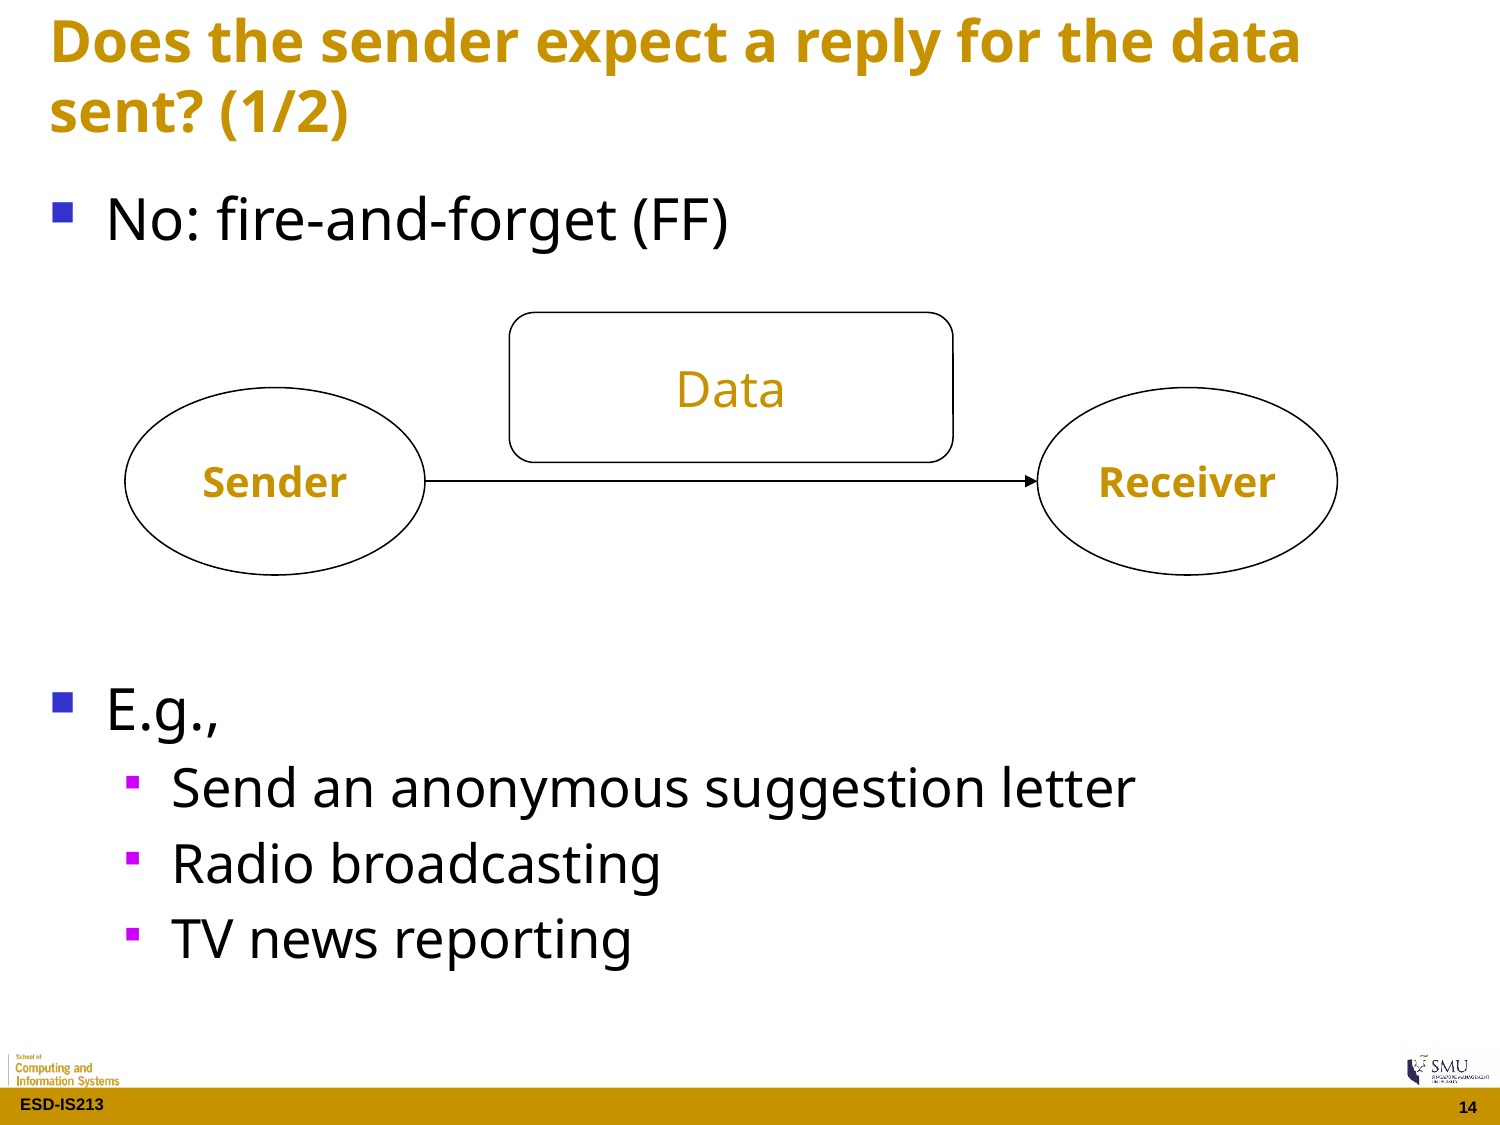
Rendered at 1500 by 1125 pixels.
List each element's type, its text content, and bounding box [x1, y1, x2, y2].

list No: fire-and-forget (FF) E.g., Send an anonymous suggestion letter Radio broadcasting TV news reporting [34, 174, 1463, 1050]
title Does the sender expect a reply for the data sent? (1/2) [34, 0, 1466, 153]
text_box Sender [124, 387, 425, 576]
picture [1401, 1046, 1500, 1087]
text_box Receiver [1037, 387, 1338, 576]
slide_number 14 [1434, 1089, 1493, 1125]
text_box Data [509, 312, 954, 463]
